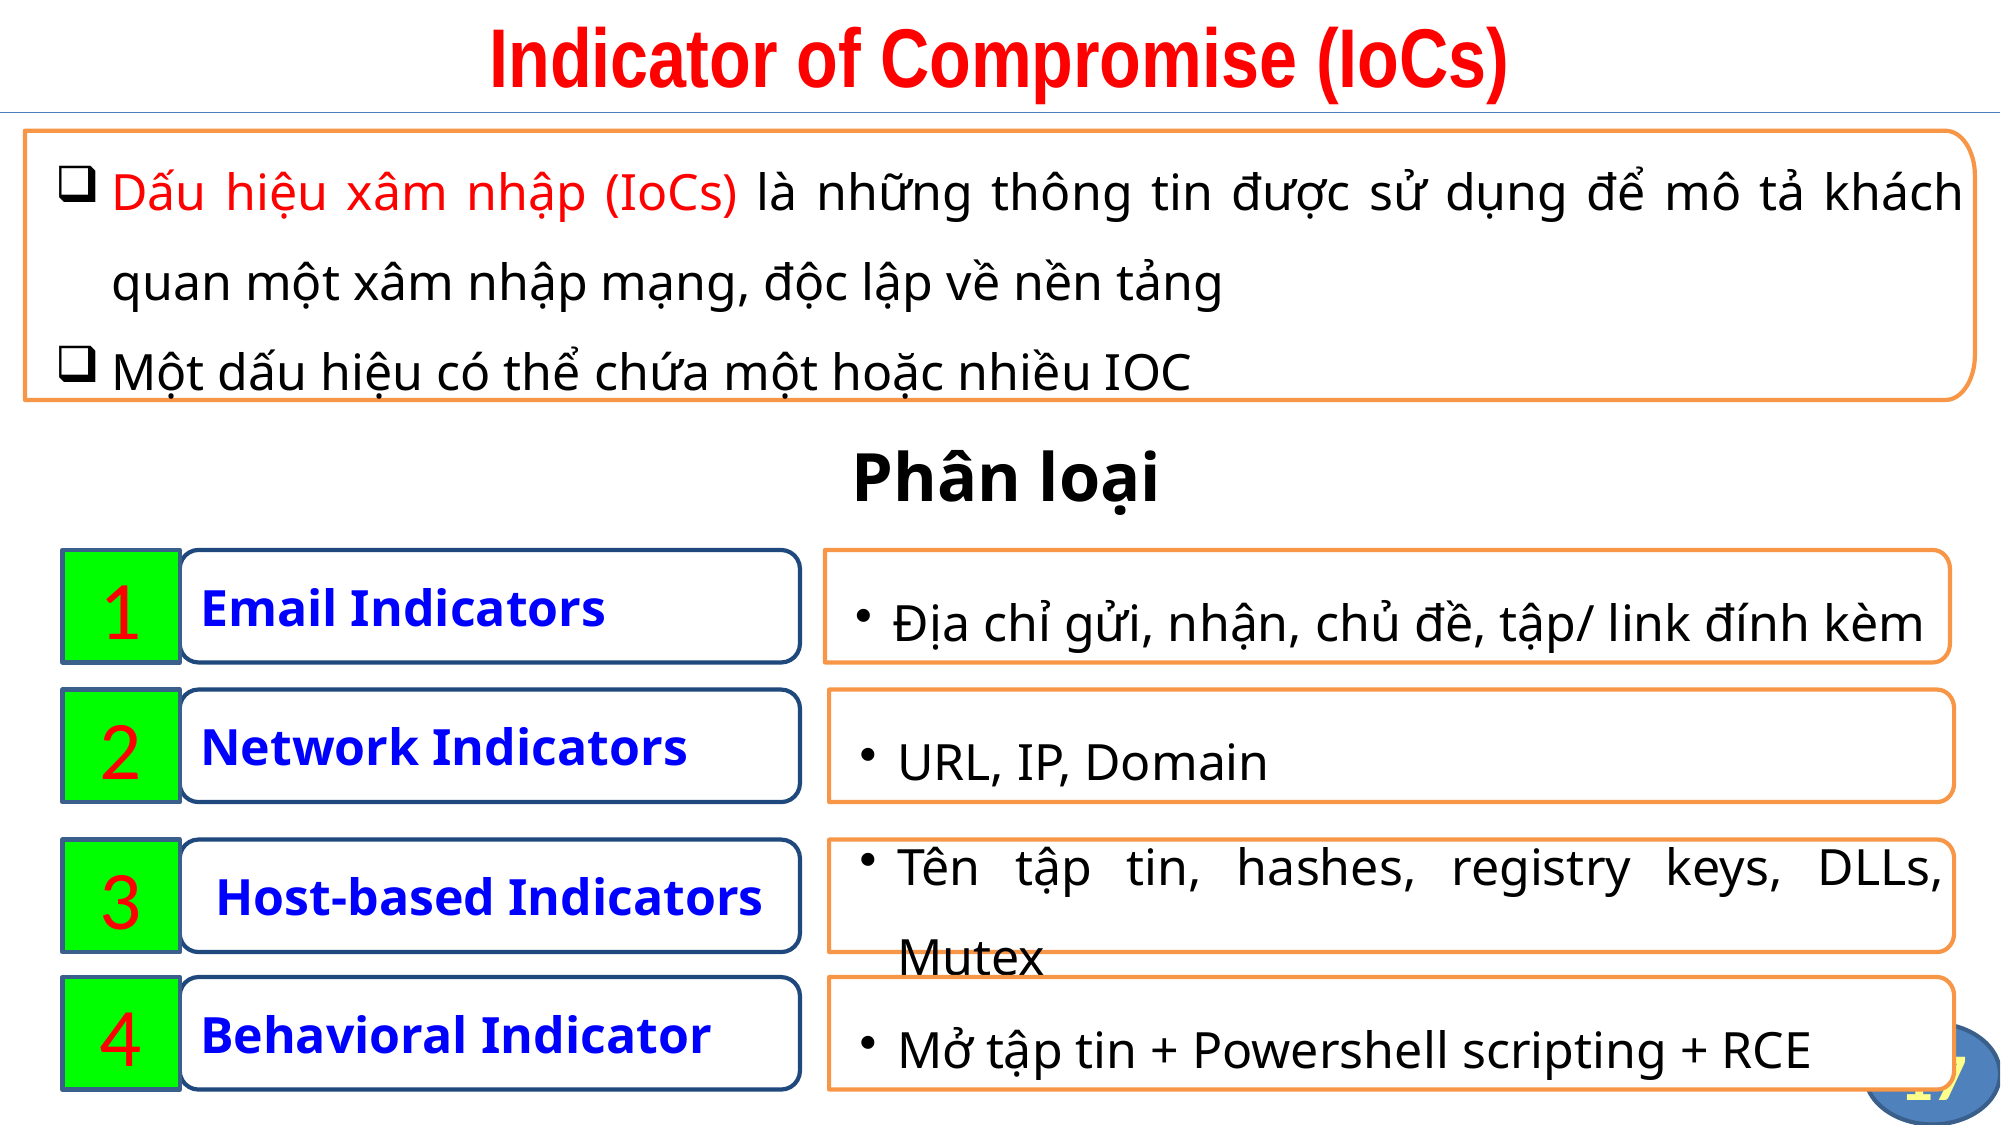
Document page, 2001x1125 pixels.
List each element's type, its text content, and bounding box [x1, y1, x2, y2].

text_box Dấu hiệu xâm nhập (IoCs) là những thông tin được sử dụng để mô tả khách quan một xâm nhập mạng, độc lập về nền tảng Một dấu hiệu có thể chứa một hoặc nhiều IOC [22, 128, 1978, 403]
table_header Phân loại [13, 426, 1999, 524]
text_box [62, 689, 801, 803]
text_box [62, 549, 801, 663]
text_box Địa chỉ gửi, nhận, chủ đề, tập/ link đính kèm [822, 547, 1953, 665]
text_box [62, 976, 801, 1090]
text_box Mở tập tin + Powershell scripting + RCE [827, 974, 1957, 1092]
text_box URL, IP, Domain [827, 687, 1957, 805]
title Indicator of Compromise (IoCs) [0, 0, 2000, 113]
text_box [62, 839, 801, 953]
slide_number 17 [1866, 1023, 2000, 1125]
text_box Tên tập tin, hashes, registry keys, DLLs, Mutex [827, 837, 1957, 955]
